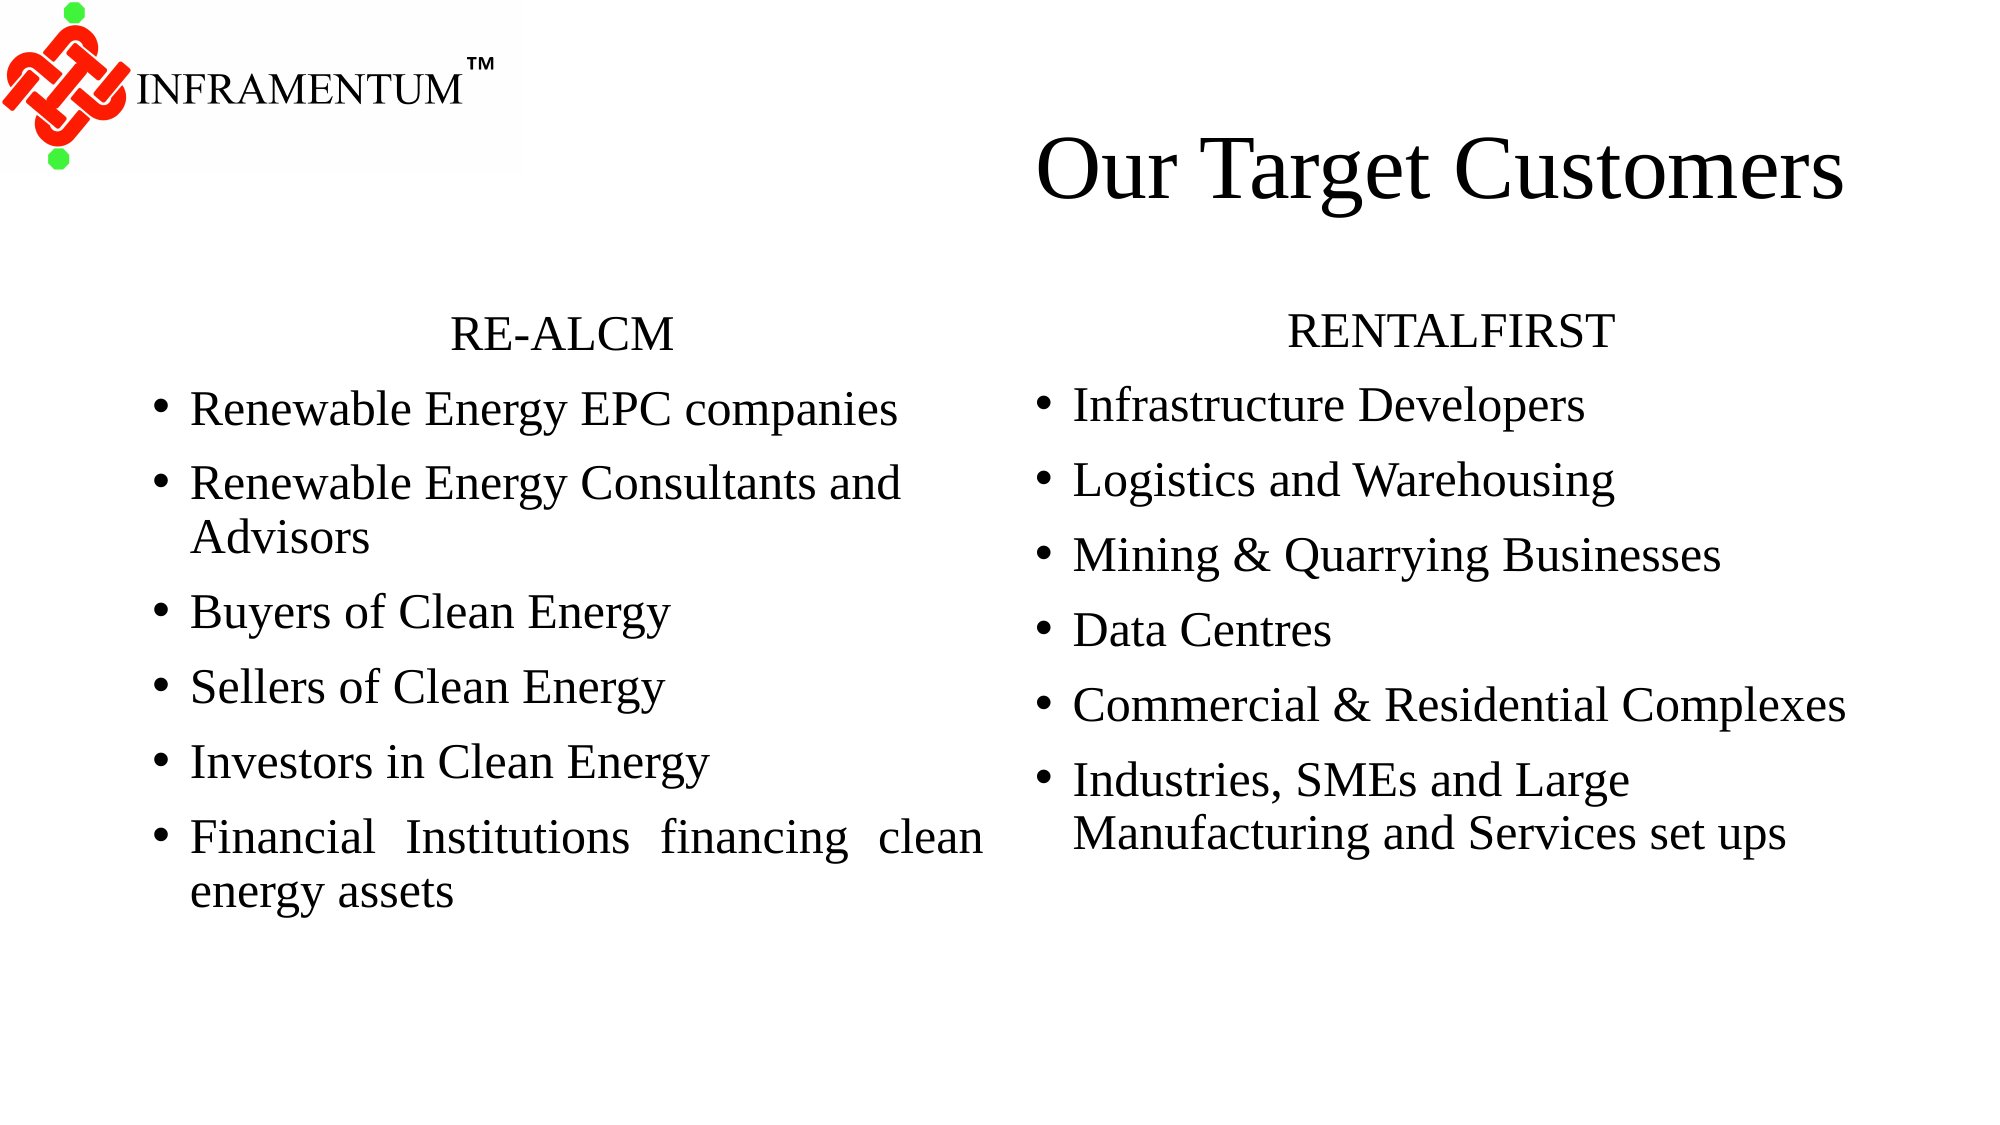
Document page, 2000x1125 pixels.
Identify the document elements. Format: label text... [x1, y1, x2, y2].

list RE-ALCM Renewable Energy EPC companies Renewable Energy Consultants and Advisors Buyers of Clean Energy Sellers of Clean Energy Investors in Clean Energy Financial Institutions financing clean energy assets [137, 299, 1000, 1014]
title Our Target Customers [892, 59, 1862, 278]
picture [0, 0, 523, 172]
text_box RENTALFIRST Infrastructure Developers Logistics and Warehousing Mining & Quarrying Businesses Data Centres Commercial & Residential Complexes Industries, SMEs and Large Manufacturing and Services set ups [1020, 296, 1883, 1011]
